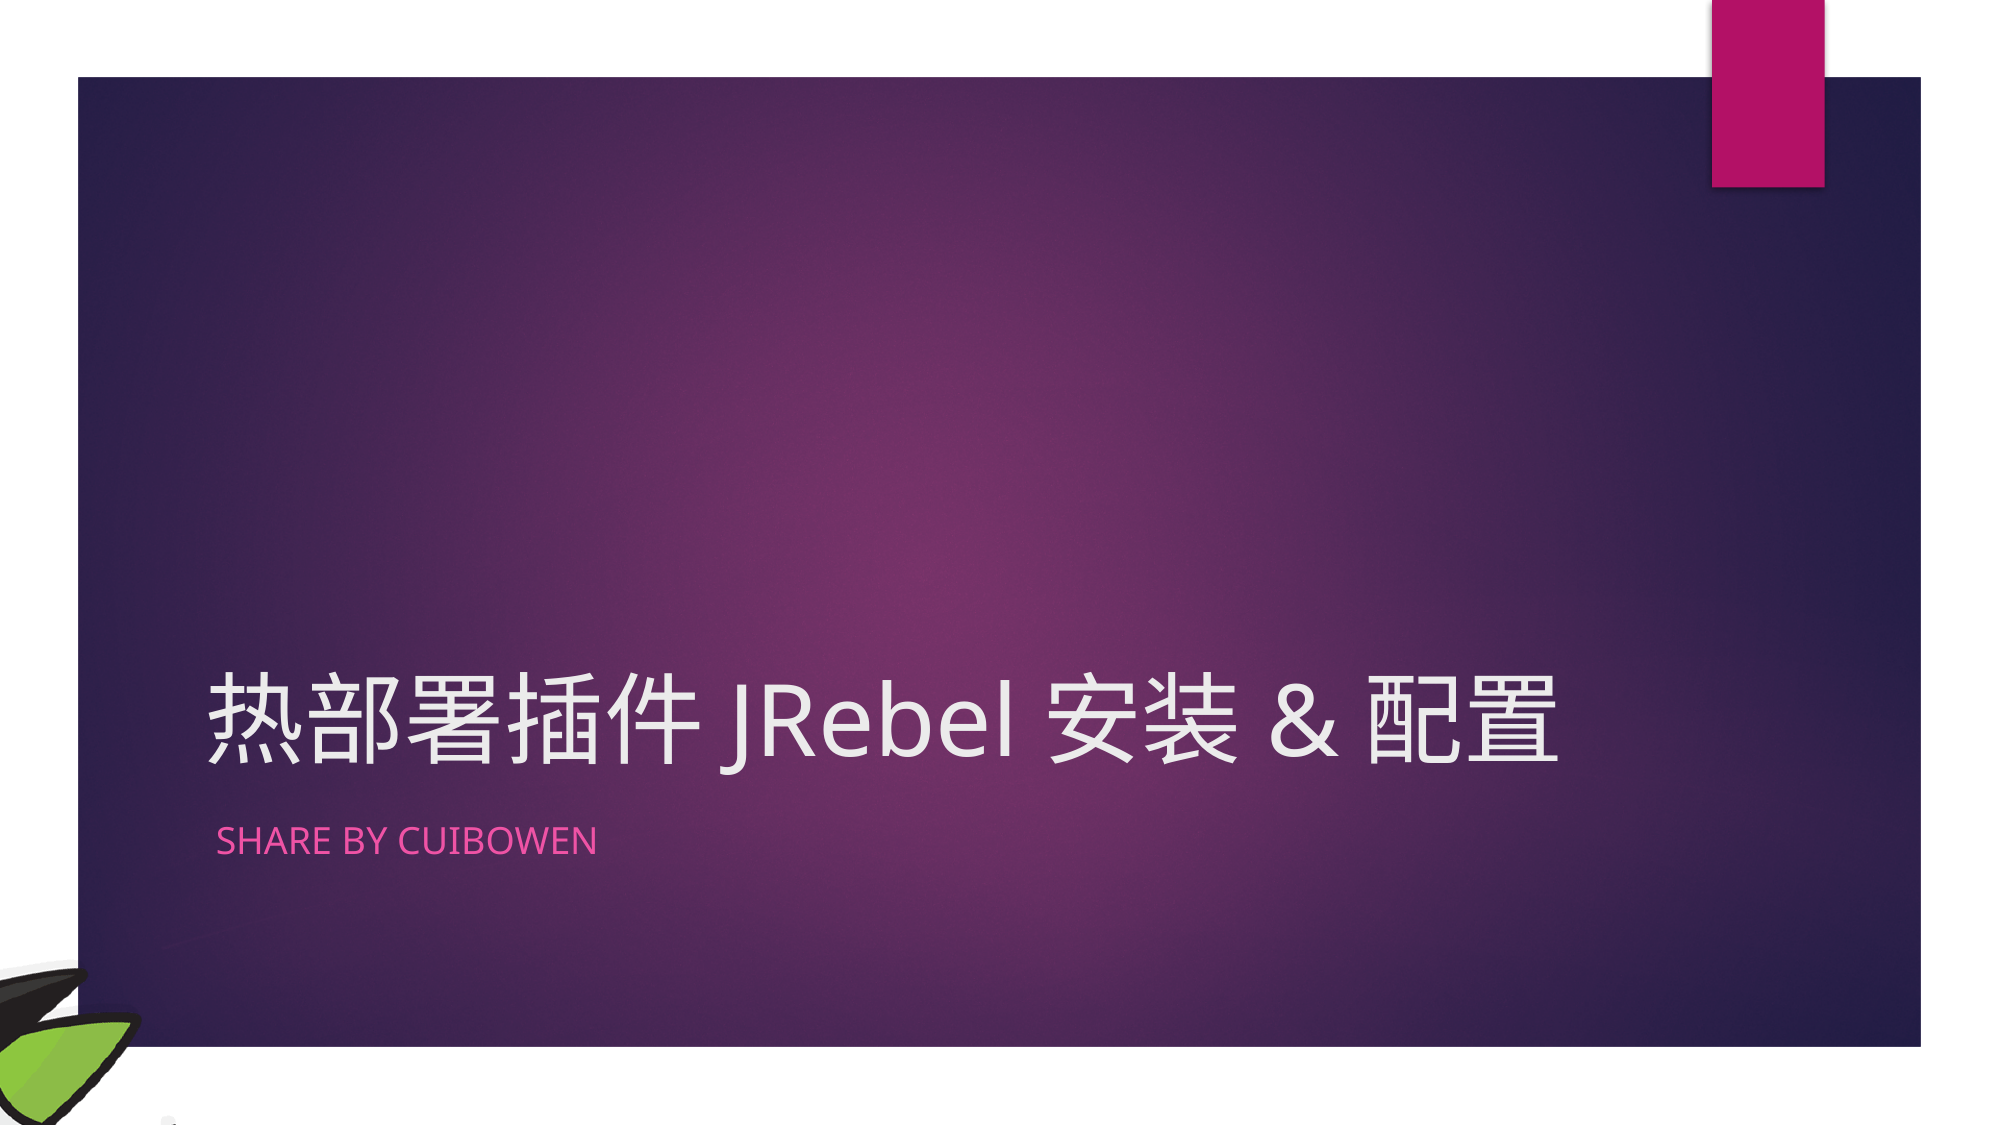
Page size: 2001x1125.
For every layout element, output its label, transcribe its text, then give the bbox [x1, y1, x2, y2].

title 热部署插件JRebel安装&配置 [189, 344, 1638, 784]
picture [0, 833, 190, 1125]
subtitle Share by cuibowen [200, 809, 1649, 951]
